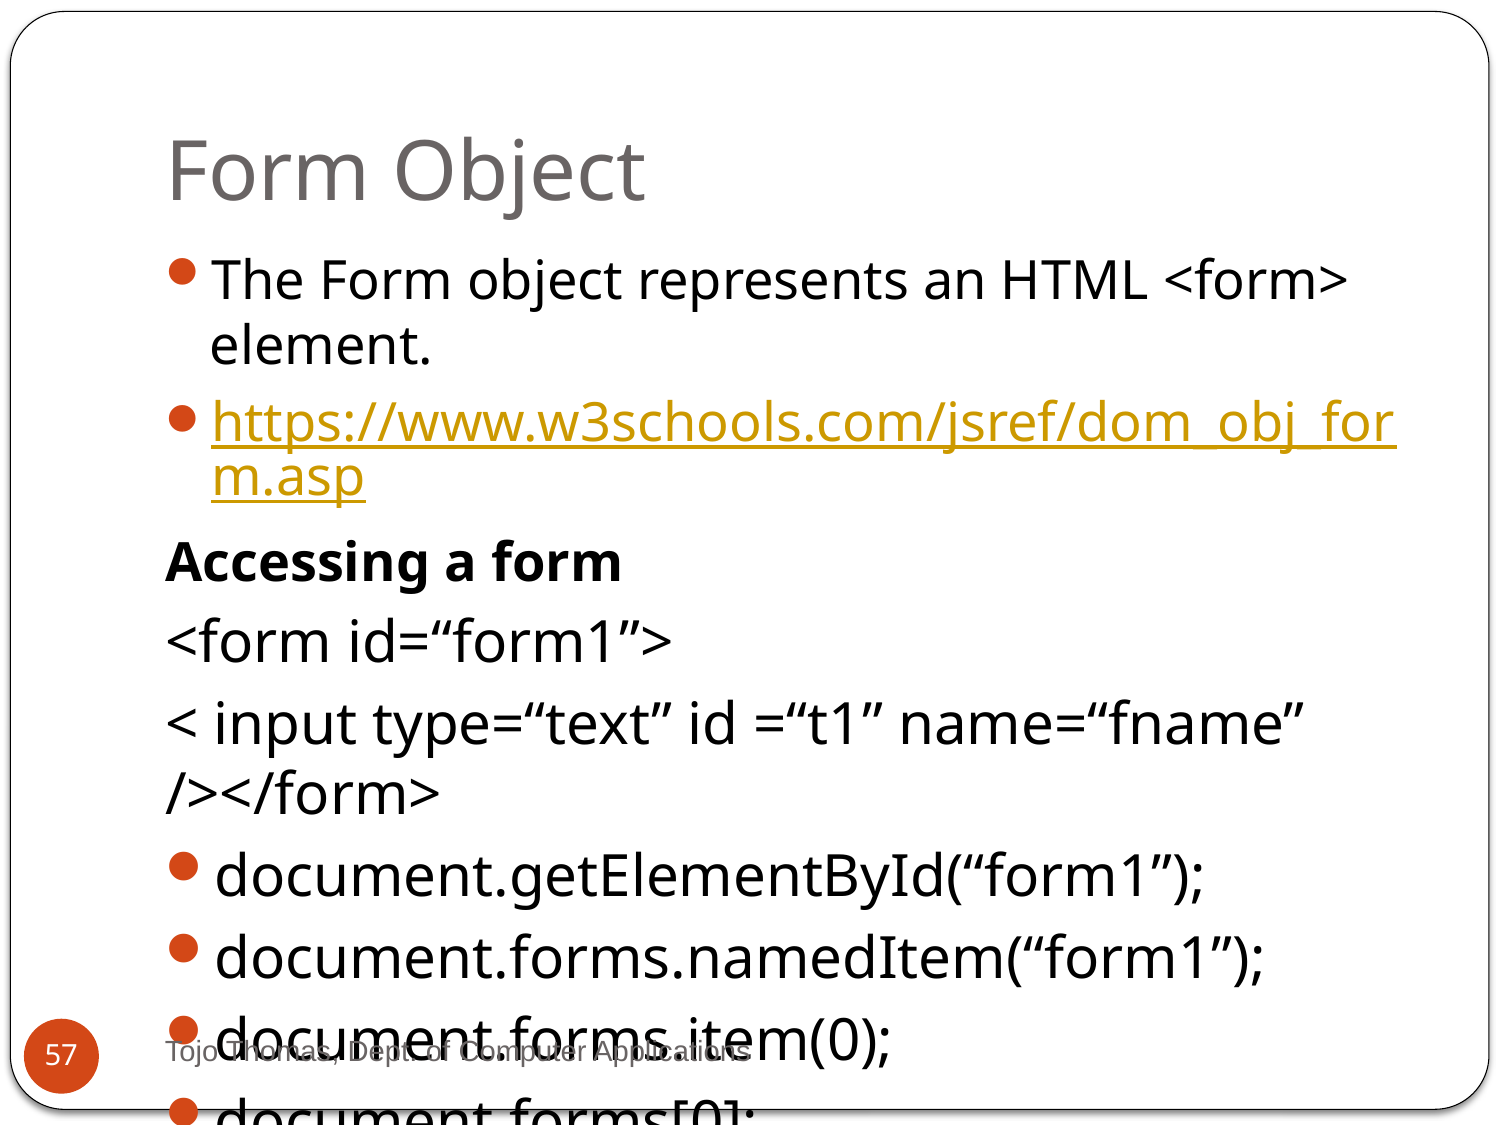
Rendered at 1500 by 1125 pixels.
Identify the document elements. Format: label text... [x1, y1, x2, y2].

title Form Object [150, 45, 1425, 233]
list The Form object represents an HTML <form> element. https://www.w3schools.com/jsref/dom_obj_form.asp Accessing a form <form id=“form1”> < input type=“text” id =“t1” name=“fname” /></form> document.getElementById(“form1”); document.forms.namedItem(“form1”); document.forms.item(0); document.forms[0]; [150, 237, 1425, 988]
footer Tojo Thomas, Dept. of Computer Applications [150, 1012, 800, 1088]
slide_number 57 [23, 1018, 99, 1094]
